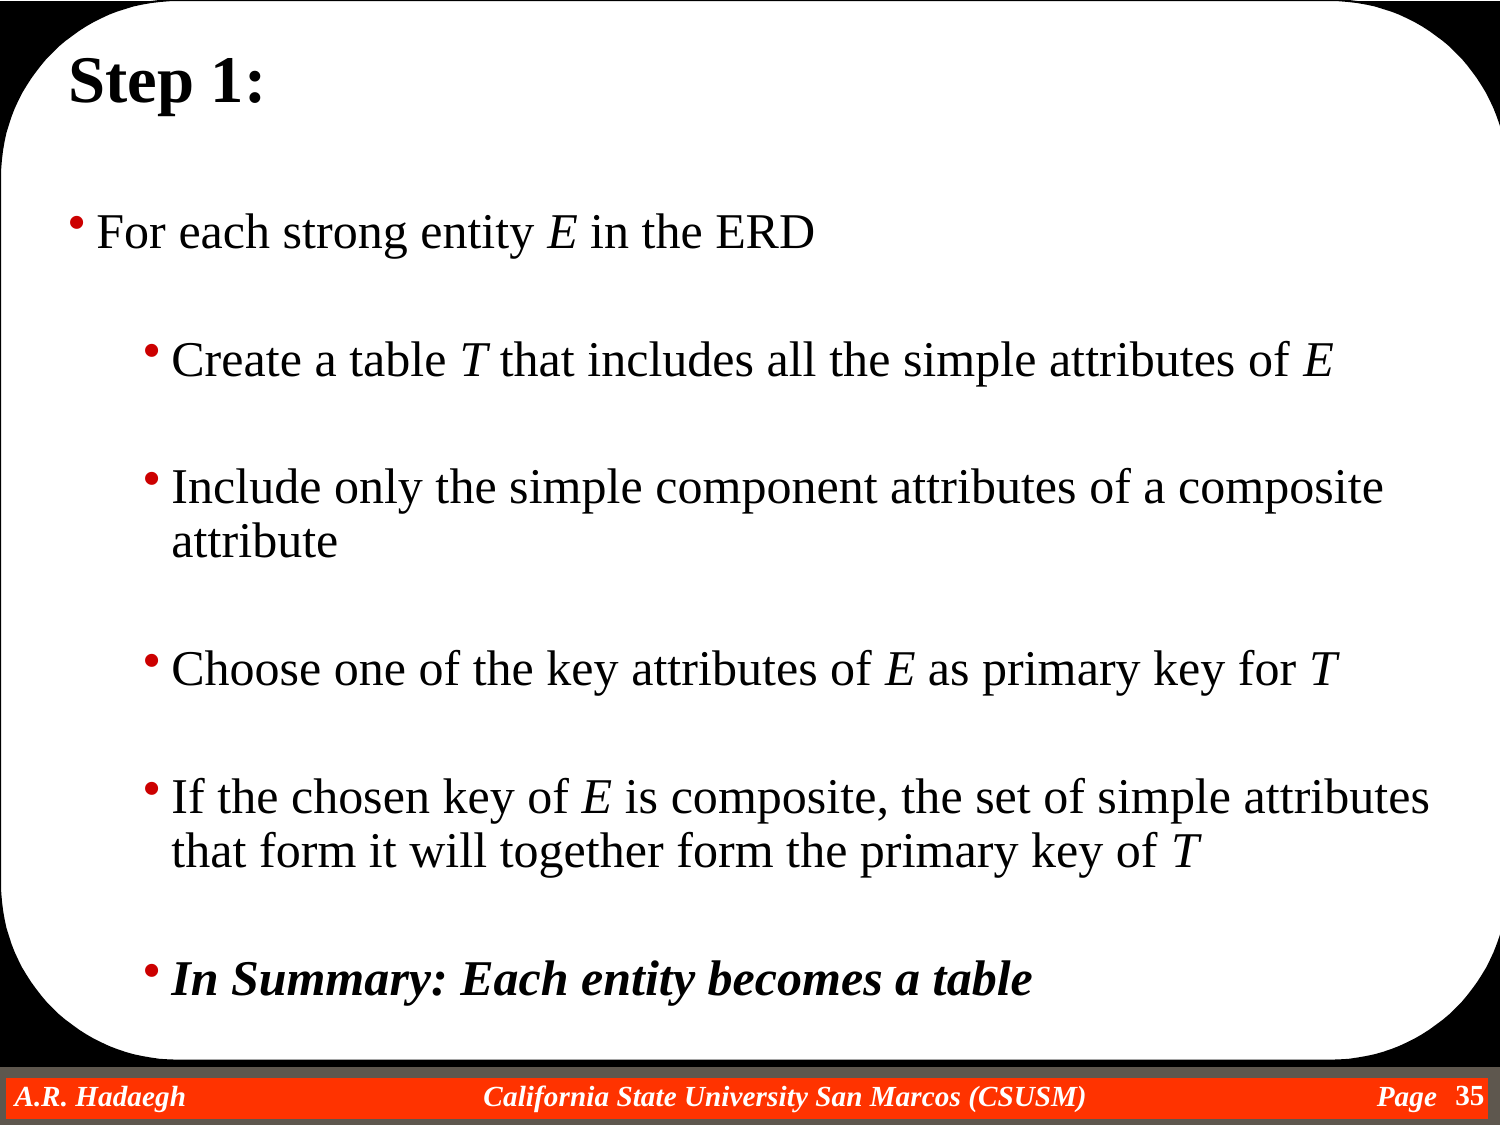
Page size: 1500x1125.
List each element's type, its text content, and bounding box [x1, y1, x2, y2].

slide_number 35 [1387, 1068, 1500, 1125]
text_box Step 1: For each strong entity E in the ERD Create a table T that includes all the simple attributes of E Include only the simple component attributes of a composite attribute Choose one of the key attributes of E as primary key for T If the chosen key of E is composite, the set of simple attributes that form it will together form the primary key of T In Summary: Each entity becomes a table [53, 43, 1462, 1014]
